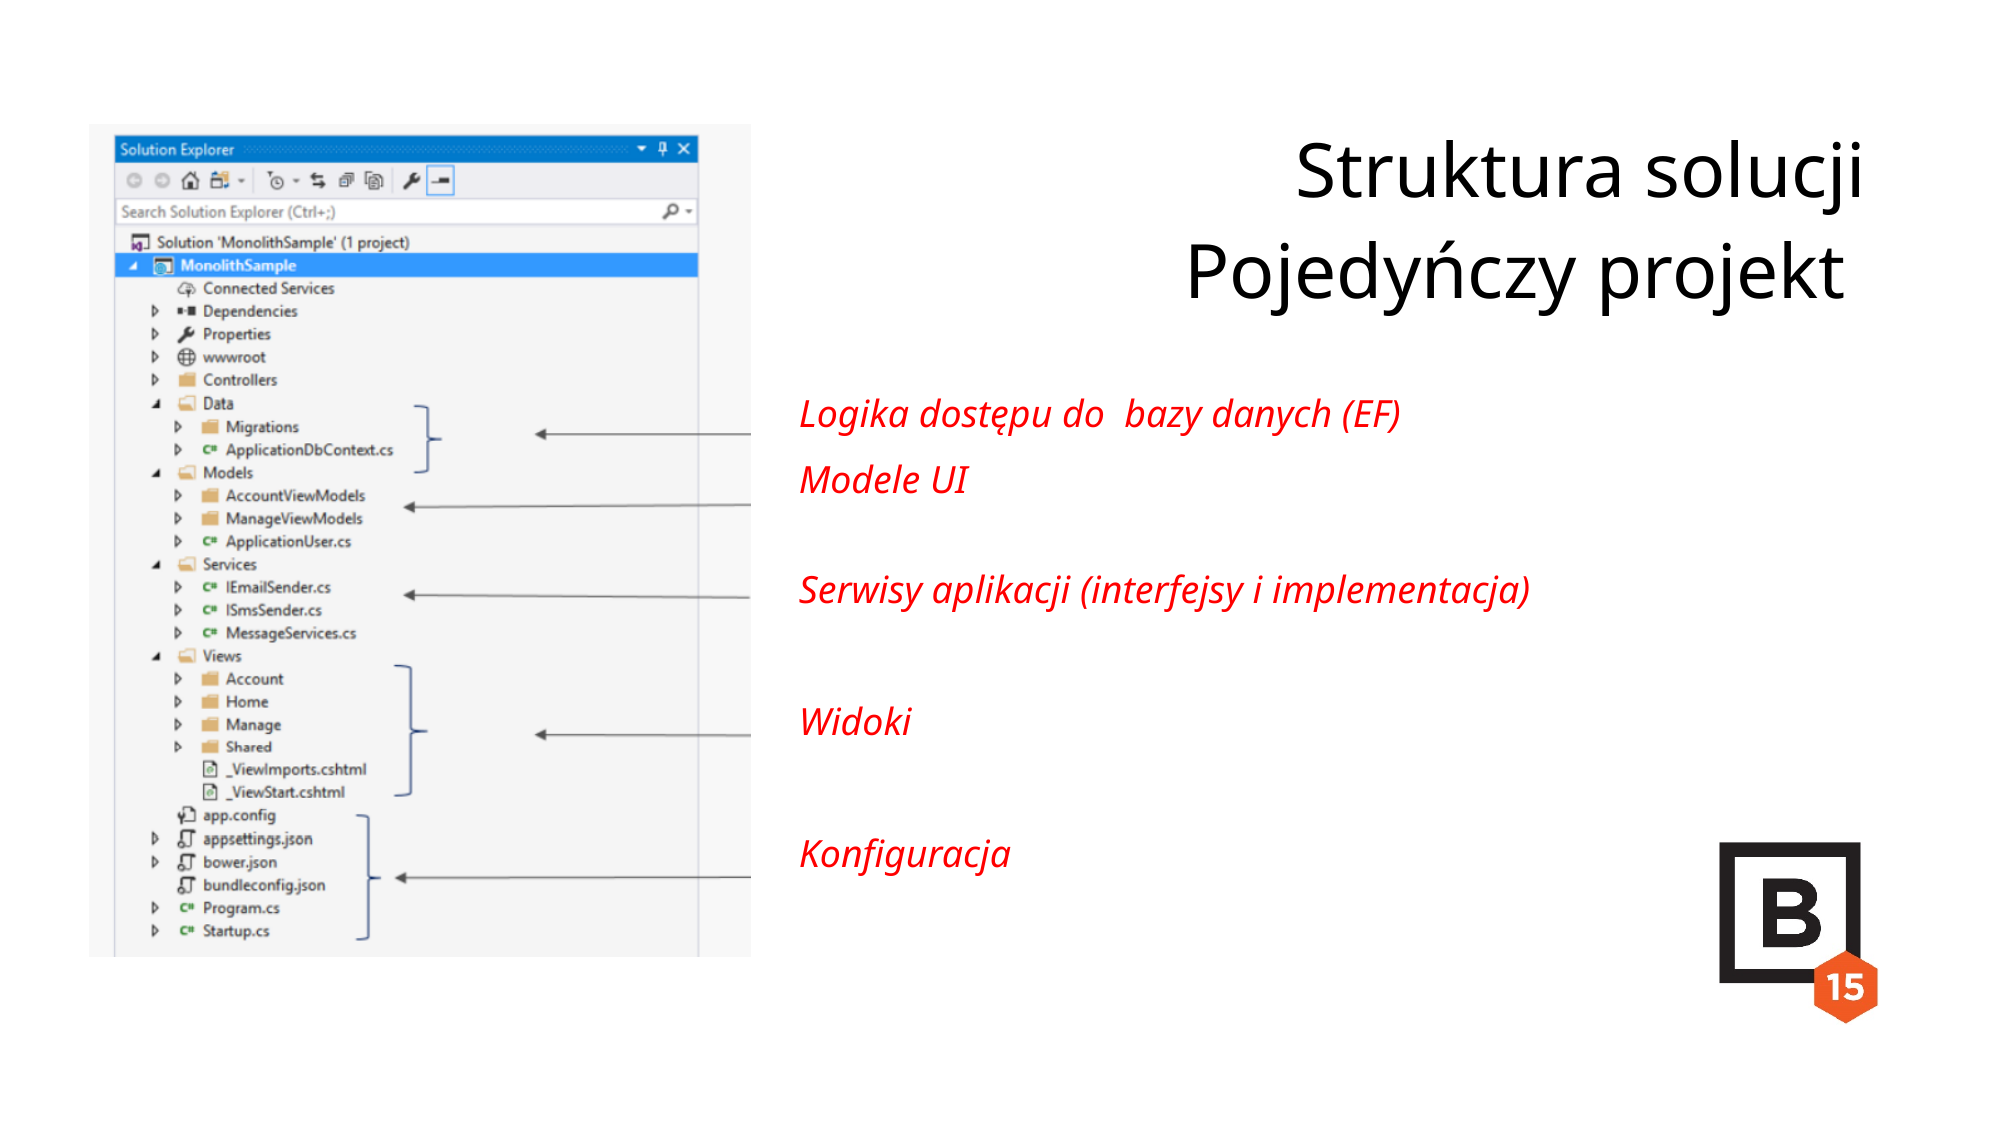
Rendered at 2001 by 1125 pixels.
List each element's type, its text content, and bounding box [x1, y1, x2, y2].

picture [89, 124, 751, 957]
list [751, 268, 1723, 889]
list Struktura solucji Pojedyńczy projekt [751, 124, 1881, 221]
text_box Logika dostępu do bazy danych (EF) Modele UI Serwisy aplikacji (interfejsy i implementacja) Widoki Konfiguracja [784, 294, 1748, 914]
picture [1717, 841, 1879, 1025]
